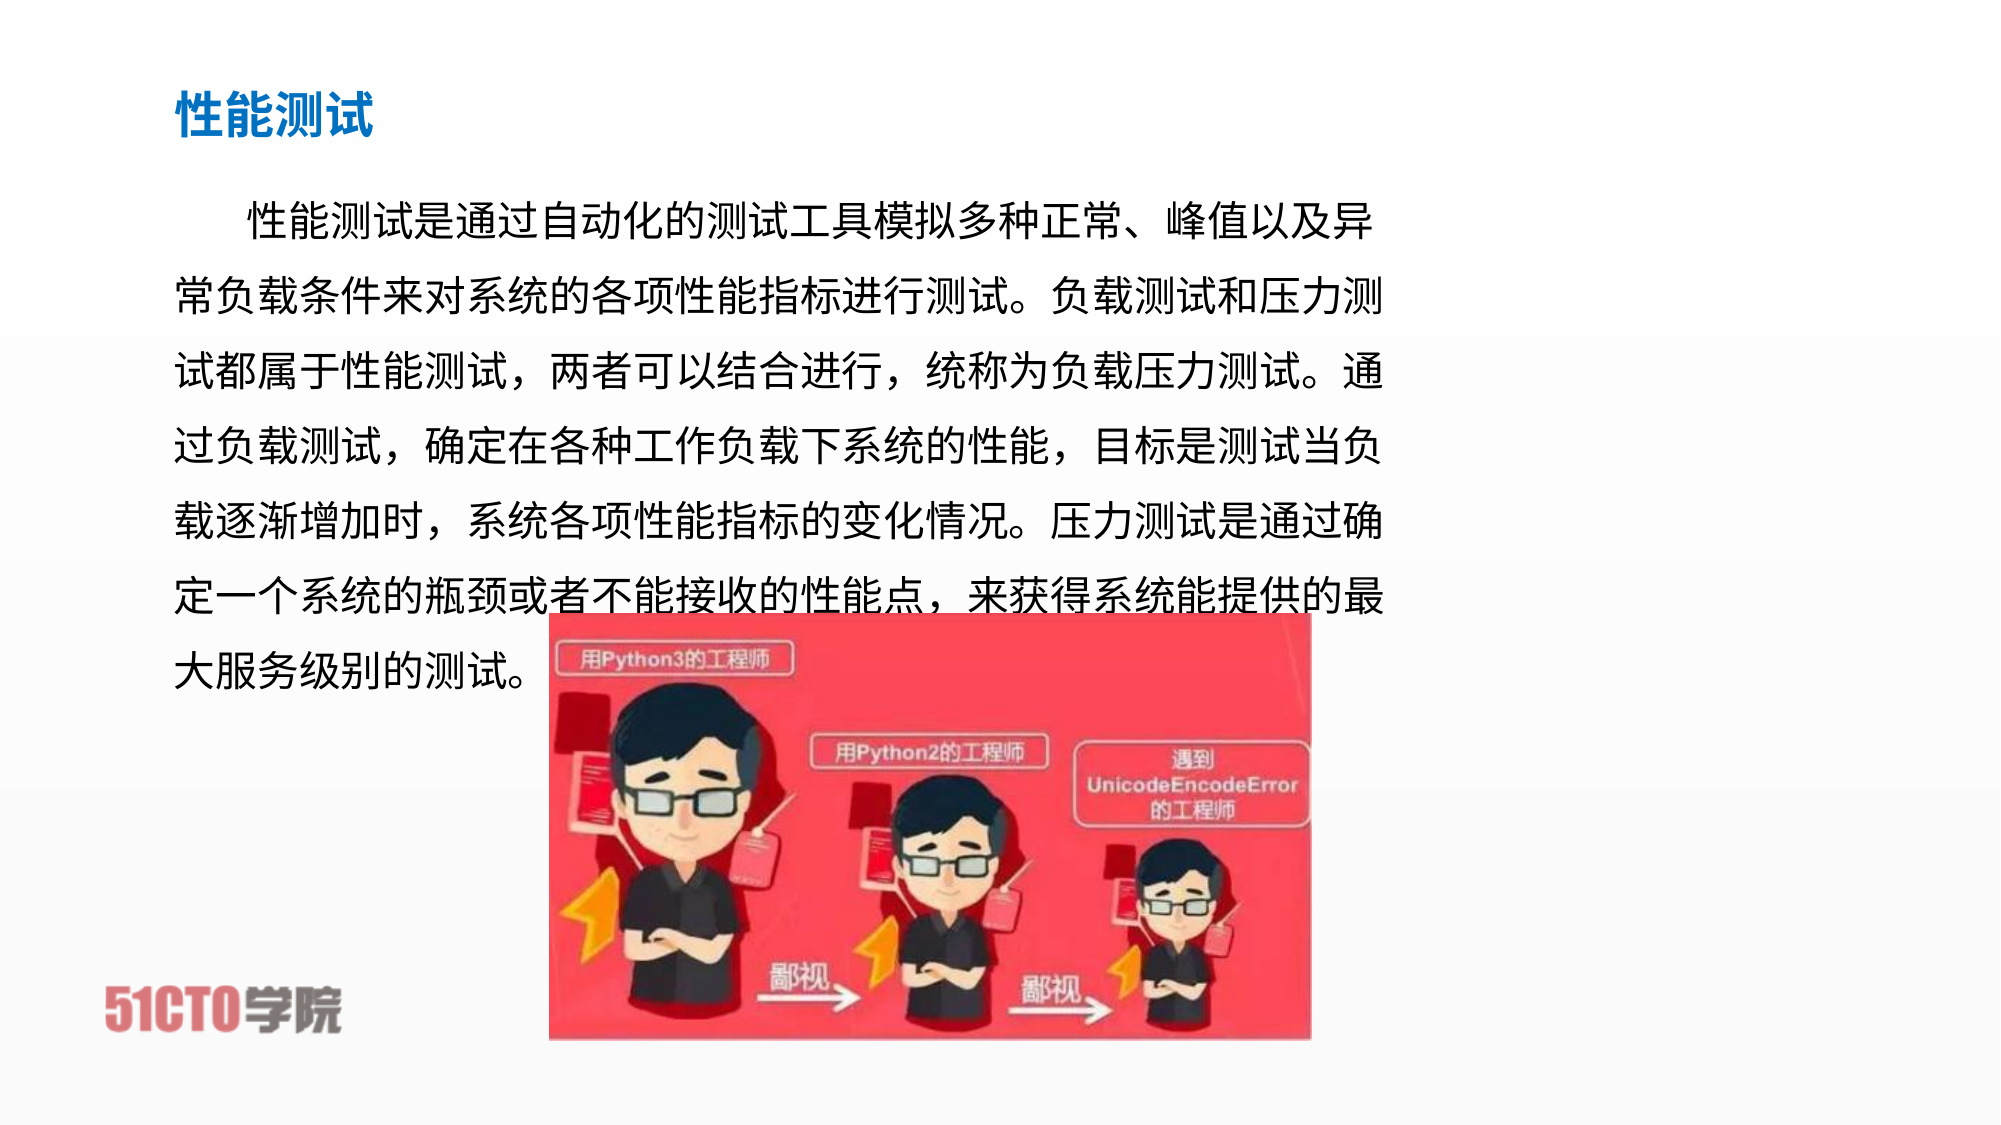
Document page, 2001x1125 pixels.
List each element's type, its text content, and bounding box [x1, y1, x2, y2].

text_box 性能测试是通过自动化的测试工具模拟多种正常、峰值以及异常负载条件来对系统的各项性能指标进行测试。负载测试和压力测试都属于性能测试，两者可以结合进行，统称为负载压力测试。通过负载测试，确定在各种工作负载下系统的性能，目标是测试当负载逐渐增加时，系统各项性能指标的变化情况。压力测试是通过确定一个系统的瓶颈或者不能接收的性能点，来获得系统能提供的最大服务级别的测试。 [159, 162, 1421, 702]
picture [45, 952, 377, 1057]
title 性能测试 [159, 71, 1885, 162]
picture [549, 613, 1312, 1041]
